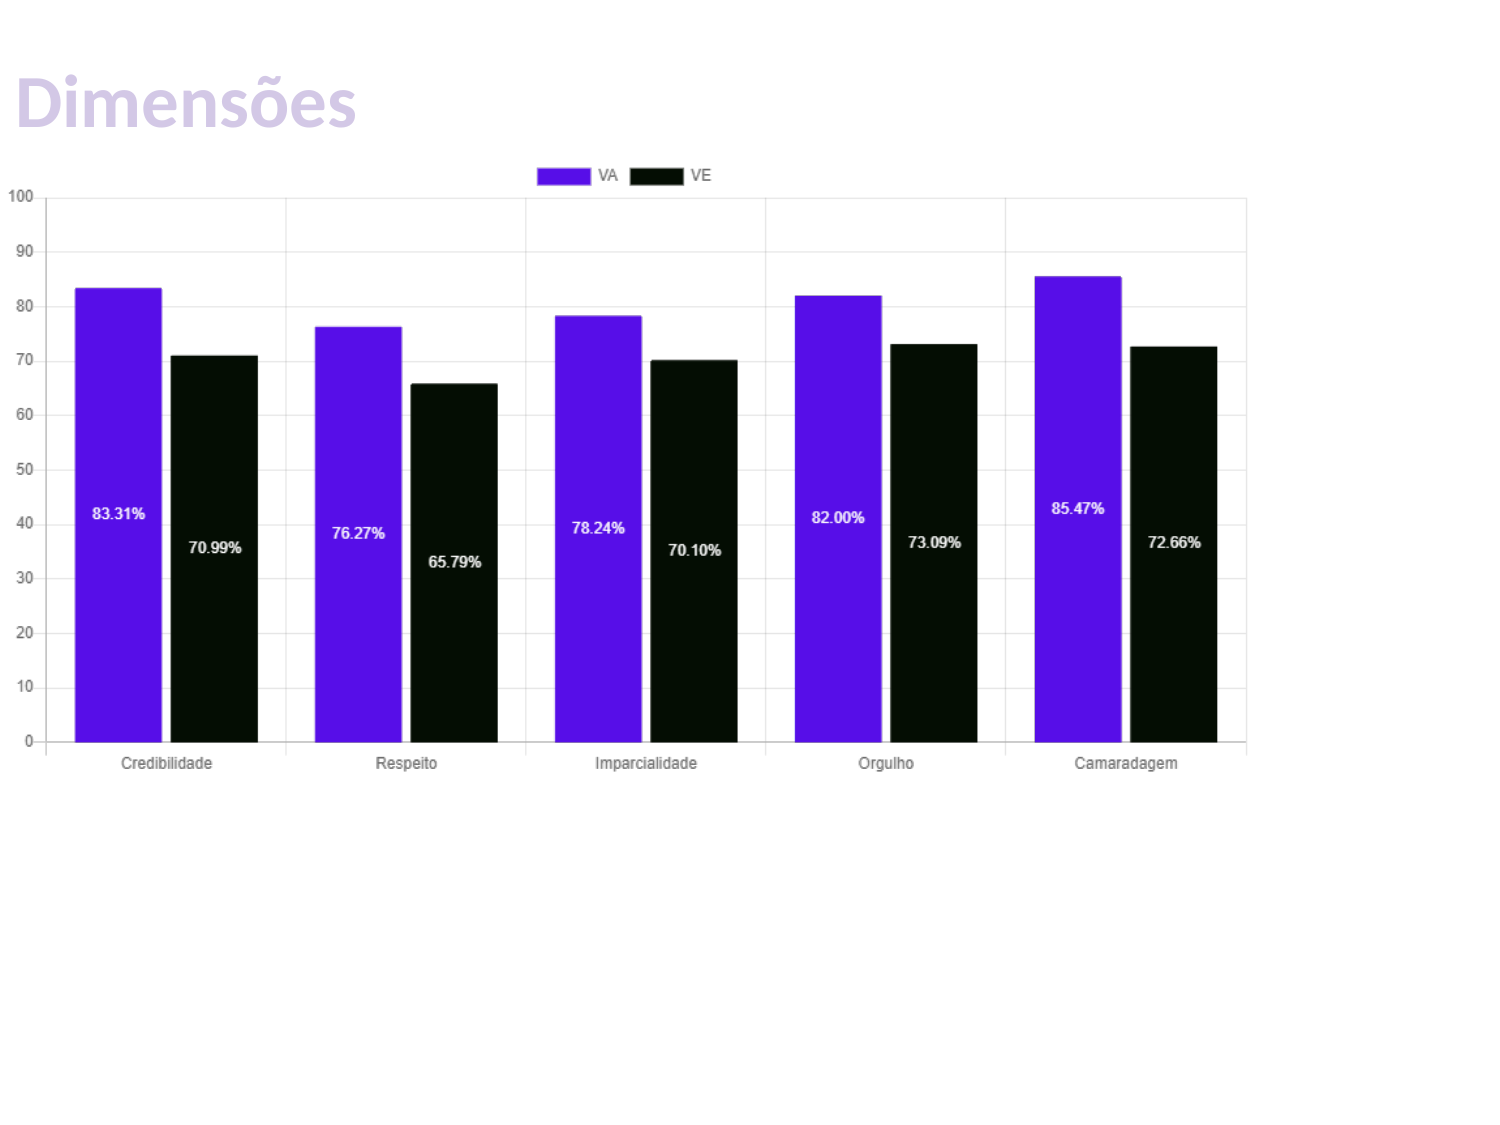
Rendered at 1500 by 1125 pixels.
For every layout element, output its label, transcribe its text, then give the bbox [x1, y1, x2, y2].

picture [0, 155, 1251, 782]
text_box Dimensões [0, 0, 1250, 150]
